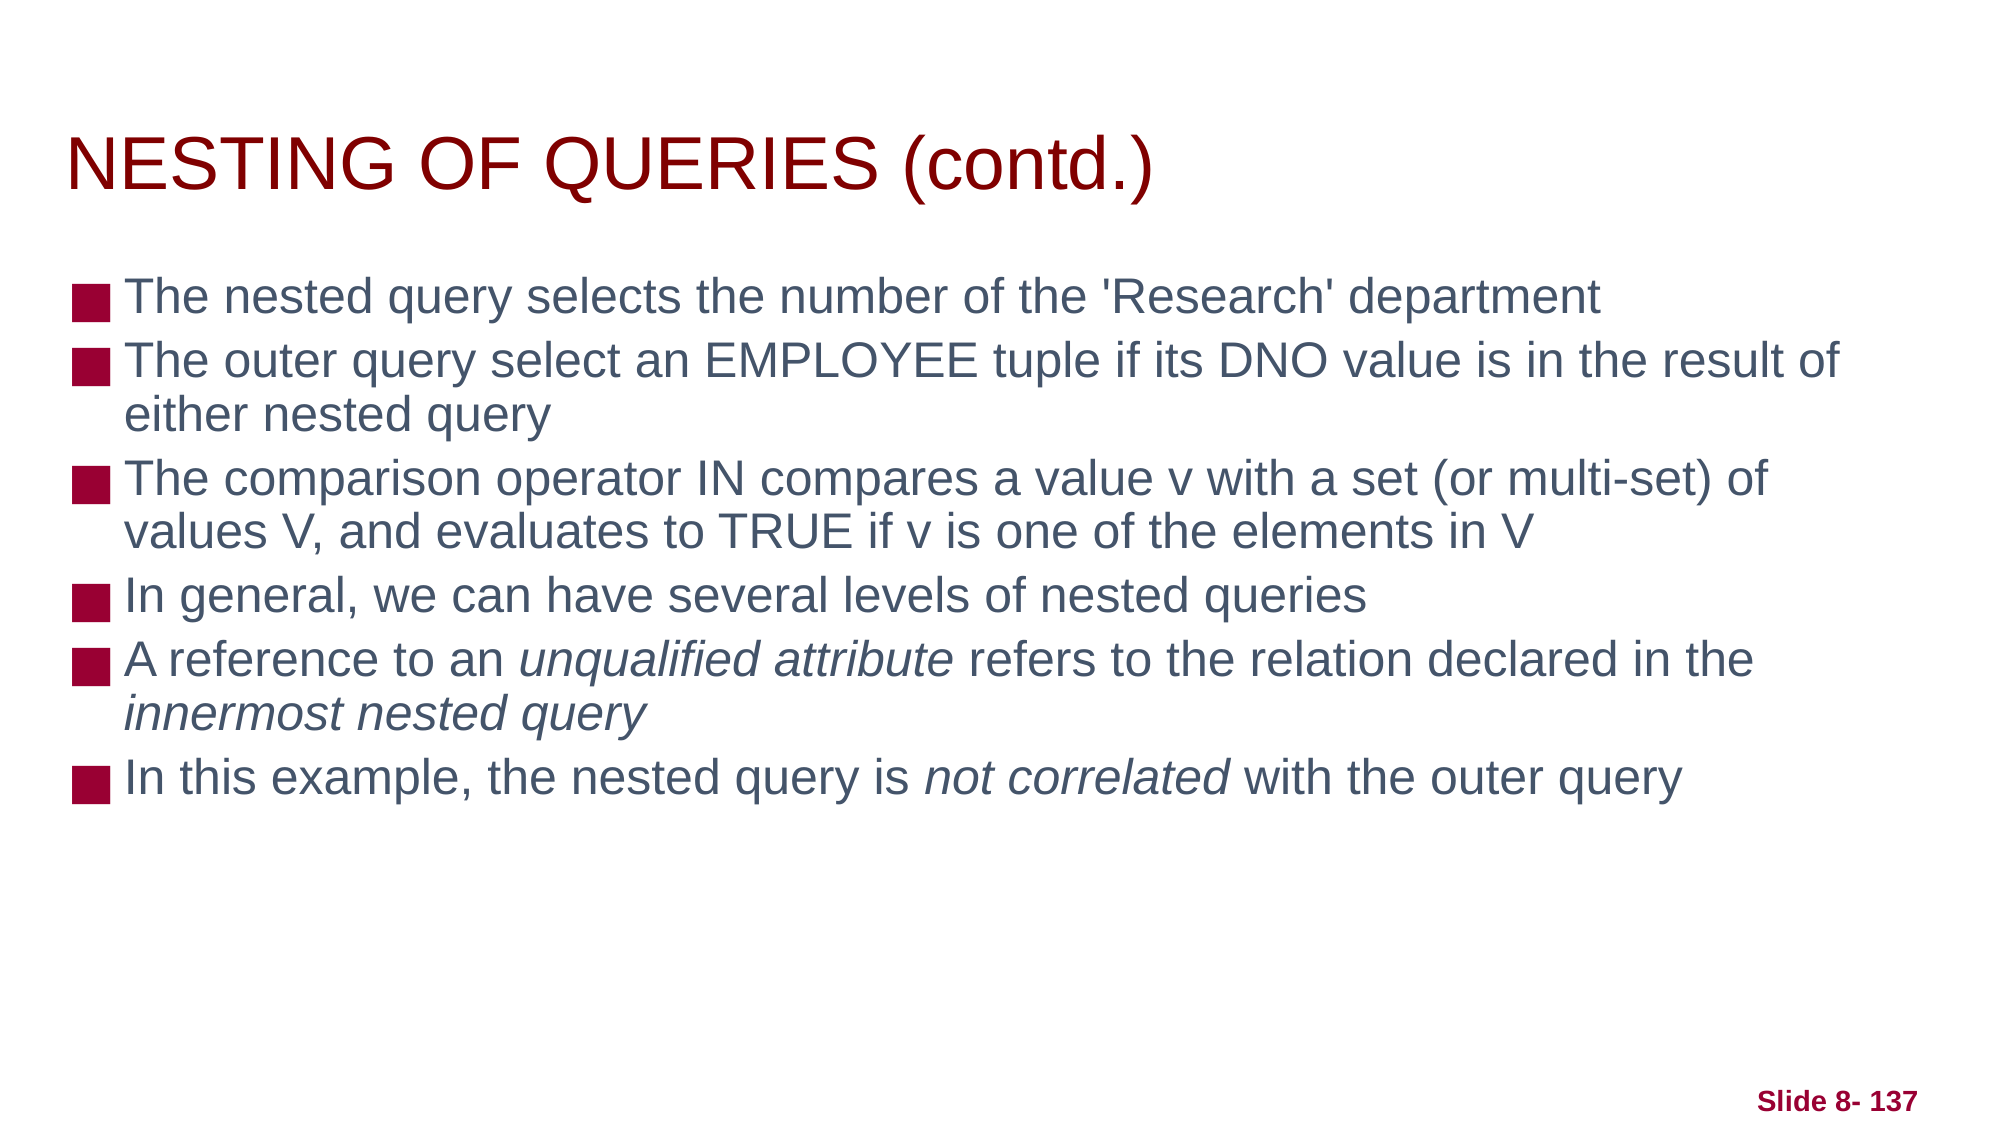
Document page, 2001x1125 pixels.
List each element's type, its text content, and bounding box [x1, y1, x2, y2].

list The nested query selects the number of the 'Research' department The outer query select an EMPLOYEE tuple if its DNO value is in the result of either nested query The comparison operator IN compares a value v with a set (or multi-set) of values V, and evaluates to TRUE if v is one of the elements in V In general, we can have several levels of nested queries A reference to an unqualified attribute refers to the relation declared in the innermost nested query In this example, the nested query is not correlated with the outer query [52, 262, 1867, 1013]
title NESTING OF QUERIES (contd.) [50, 49, 1756, 213]
text_box Slide 8- 137 [1516, 1049, 1934, 1125]
